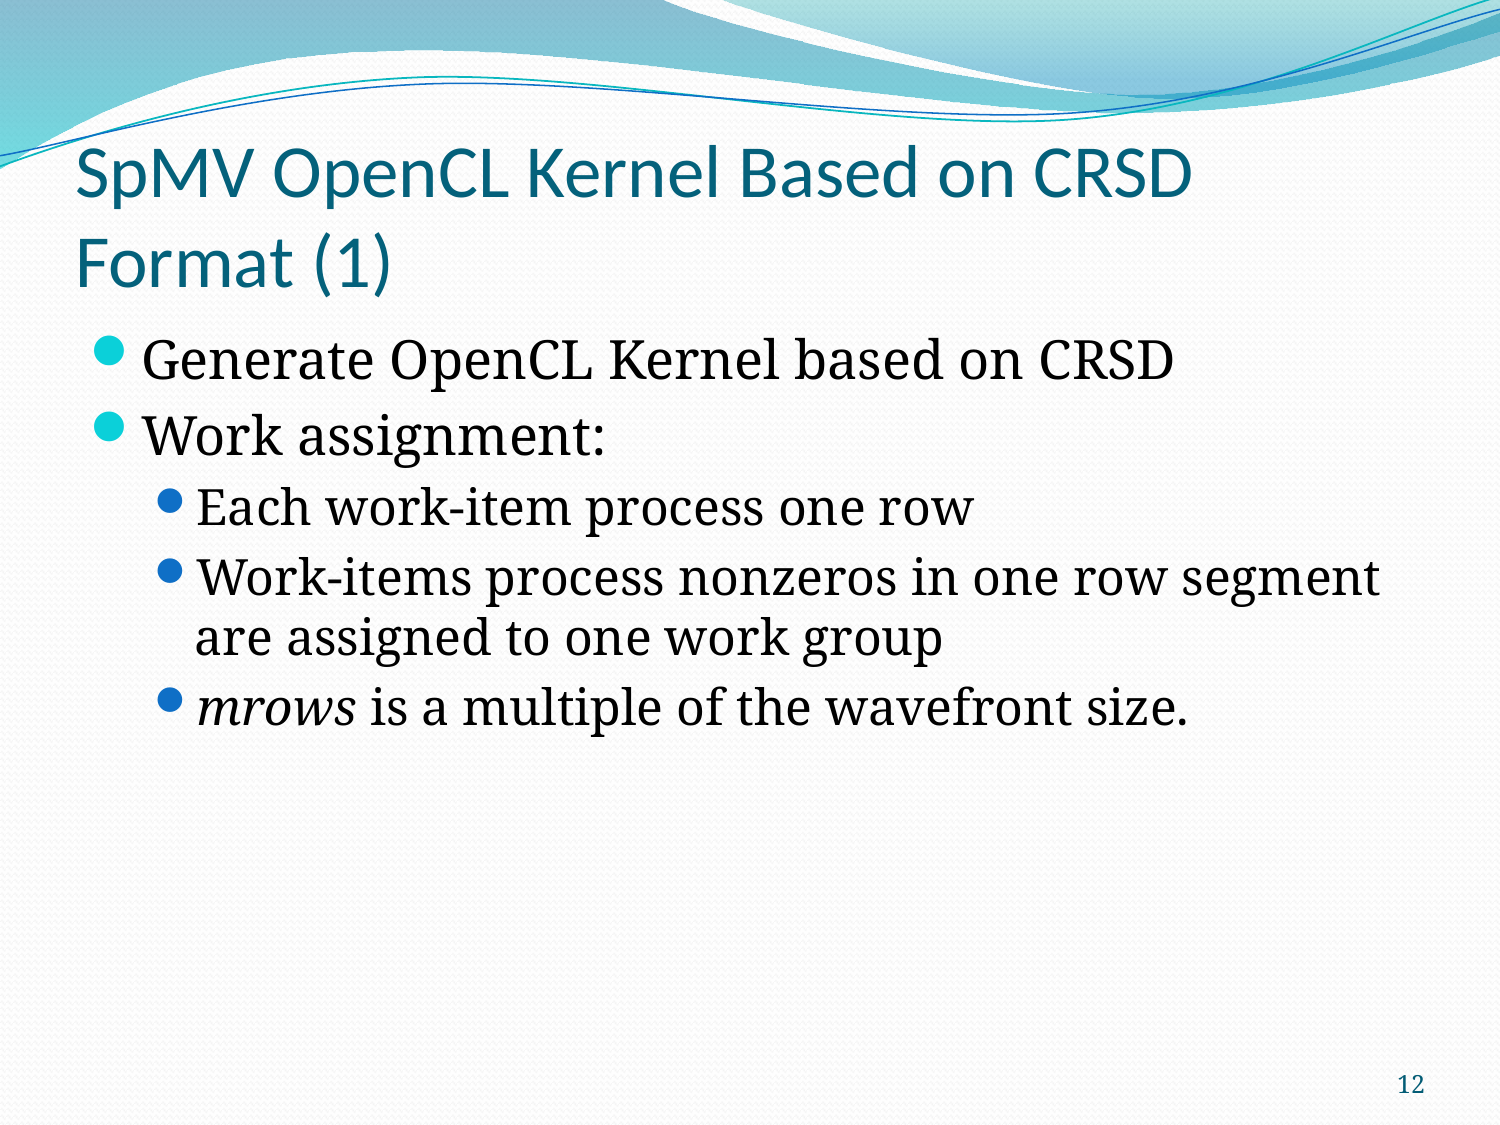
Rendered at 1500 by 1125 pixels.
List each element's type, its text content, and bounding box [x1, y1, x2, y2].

slide_number 12 [1299, 1042, 1425, 1103]
title SpMV OpenCL Kernel Based on CRSD Format (1) [75, 115, 1425, 303]
list Generate OpenCL Kernel based on CRSD Work assignment: Each work-item process one row Work-items process nonzeros in one row segment are assigned to one work group mrows is a multiple of the wavefront size. [75, 317, 1425, 1038]
